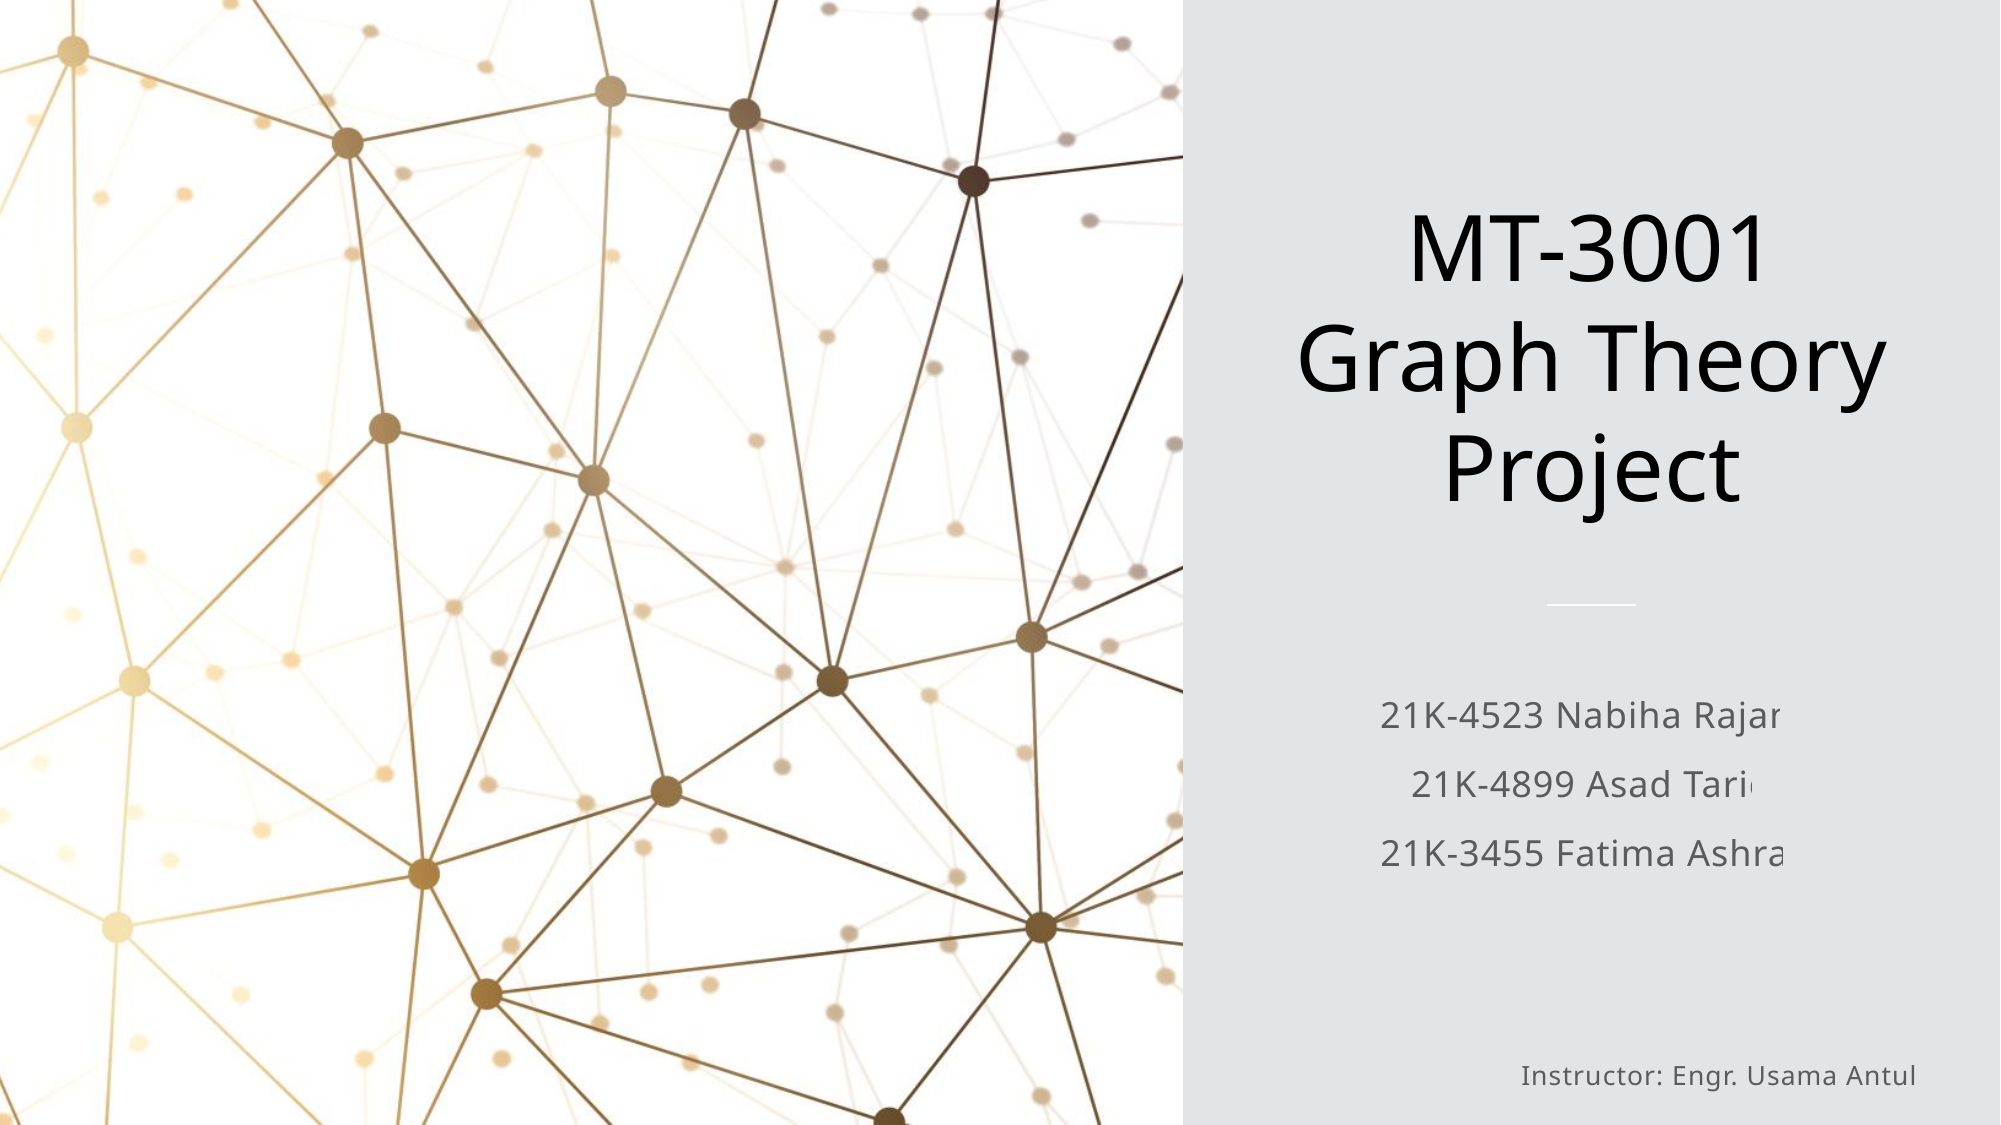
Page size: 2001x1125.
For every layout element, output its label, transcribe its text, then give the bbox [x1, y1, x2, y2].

subtitle 21K-4523 Nabiha Rajani 21K-4899 Asad Tariq 21K-3455 Fatima Ashraf [1346, 674, 1837, 947]
title MT-3001 Graph Theory Project [1273, 177, 1910, 528]
text_box [1184, 0, 2000, 1125]
picture [0, 0, 1184, 1125]
text_box Instructor: Engr. Usama Antuley [1503, 1043, 1966, 1125]
